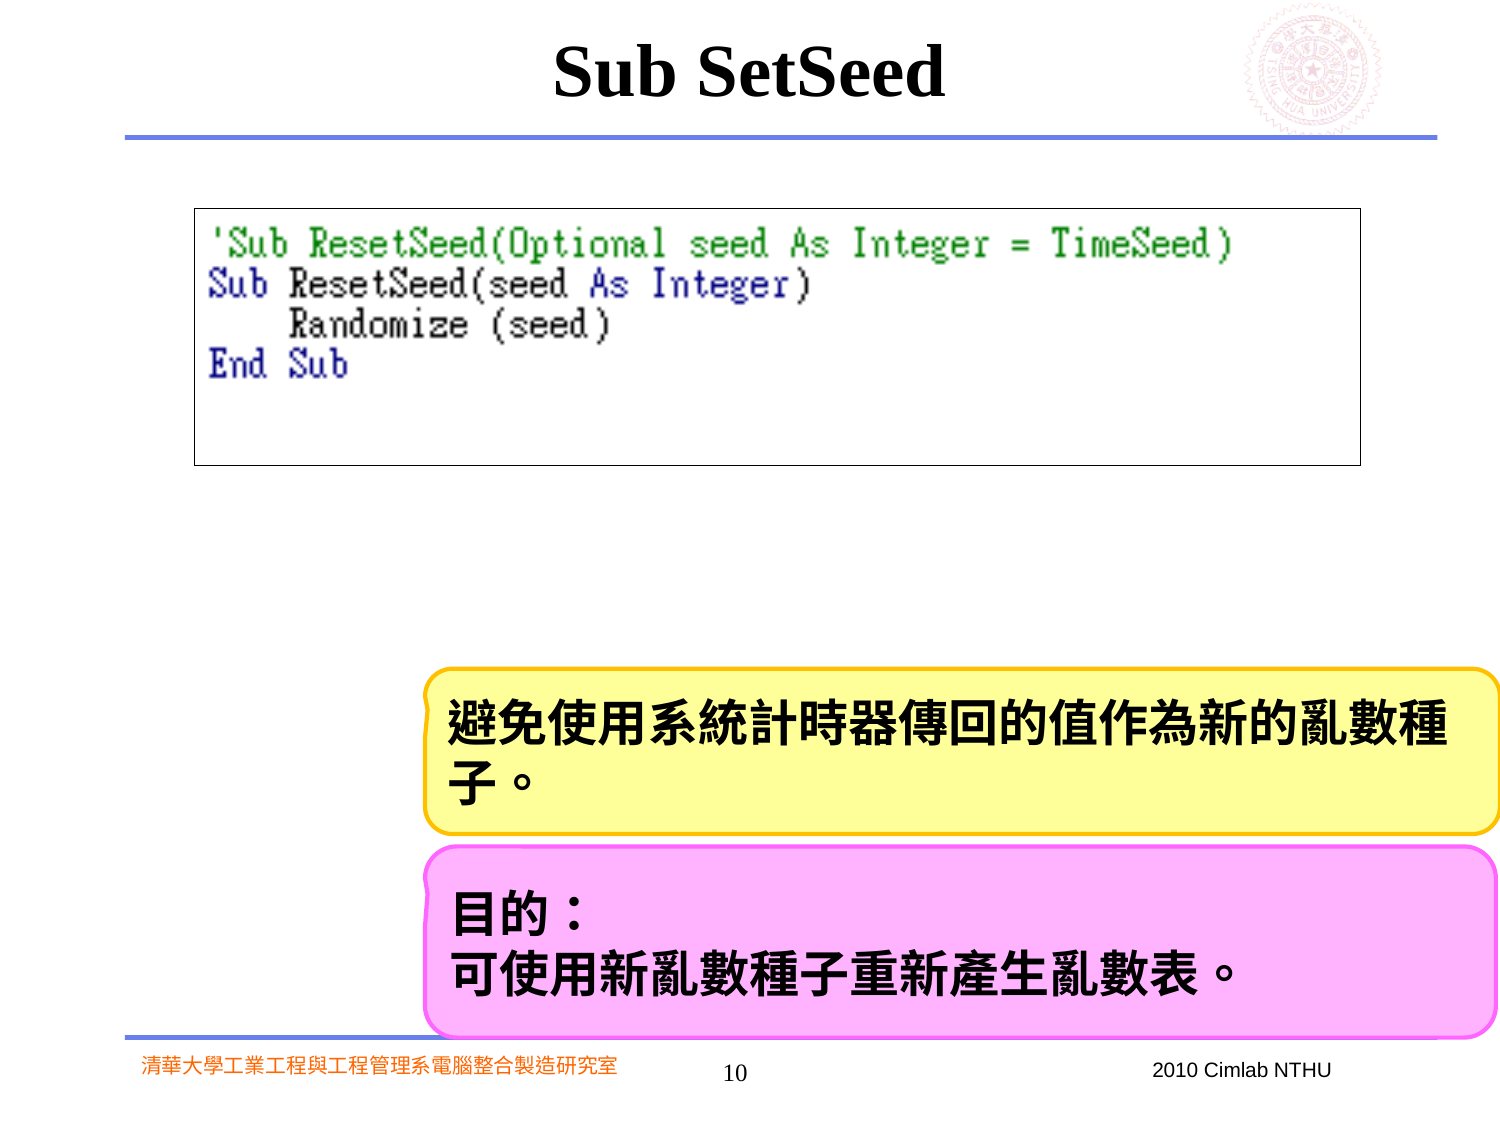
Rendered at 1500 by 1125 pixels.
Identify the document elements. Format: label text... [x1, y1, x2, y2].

text_box 避免使用系統計時器傳回的值作為新的亂數種子。 [422, 666, 1500, 837]
picture [1237, 140, 1388, 147]
picture [194, 207, 1362, 466]
text_box 目的： 可使用新亂數種子重新產生亂數表。 [422, 844, 1498, 1040]
title Sub SetSeed [112, 3, 1388, 129]
picture [1237, 129, 1388, 135]
